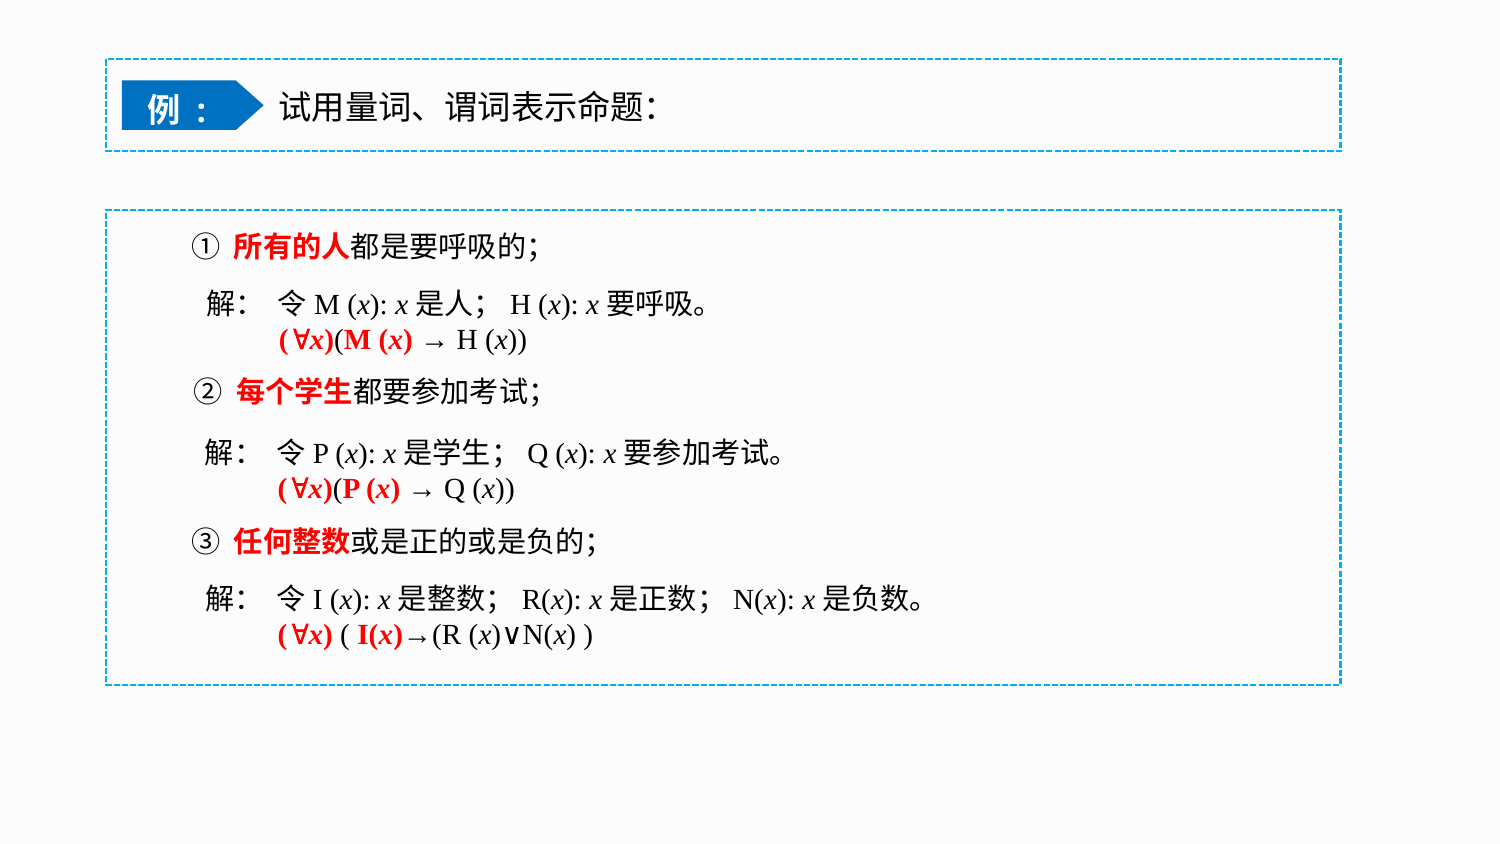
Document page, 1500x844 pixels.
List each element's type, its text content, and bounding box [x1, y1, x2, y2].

text_box [234, 66, 813, 190]
text_box ③ 任何整数或是正的或是负的； [176, 516, 871, 600]
text_box [105, 209, 1342, 686]
text_box 解： 令M (x): x是人；H (x): x要呼吸。 (x)(M (x) → H (x)) [191, 278, 1011, 363]
text_box 解： 令P (x): x是学生；Q (x): x要参加考试。 (x)(P (x) → Q (x)) [190, 427, 898, 512]
text_box [105, 58, 1342, 152]
text_box 试用量词、谓词表示命题： [263, 86, 1014, 133]
text_box 解： 令I (x): x是整数；R(x): x是正数；N(x): x是负数。 (x) ( I(x)→(R (x)∨N(x) ) [190, 573, 1195, 692]
text_box ① 所有的人都是要呼吸的； [176, 228, 927, 271]
text_box ② 每个学生都要参加考试； [178, 365, 683, 416]
